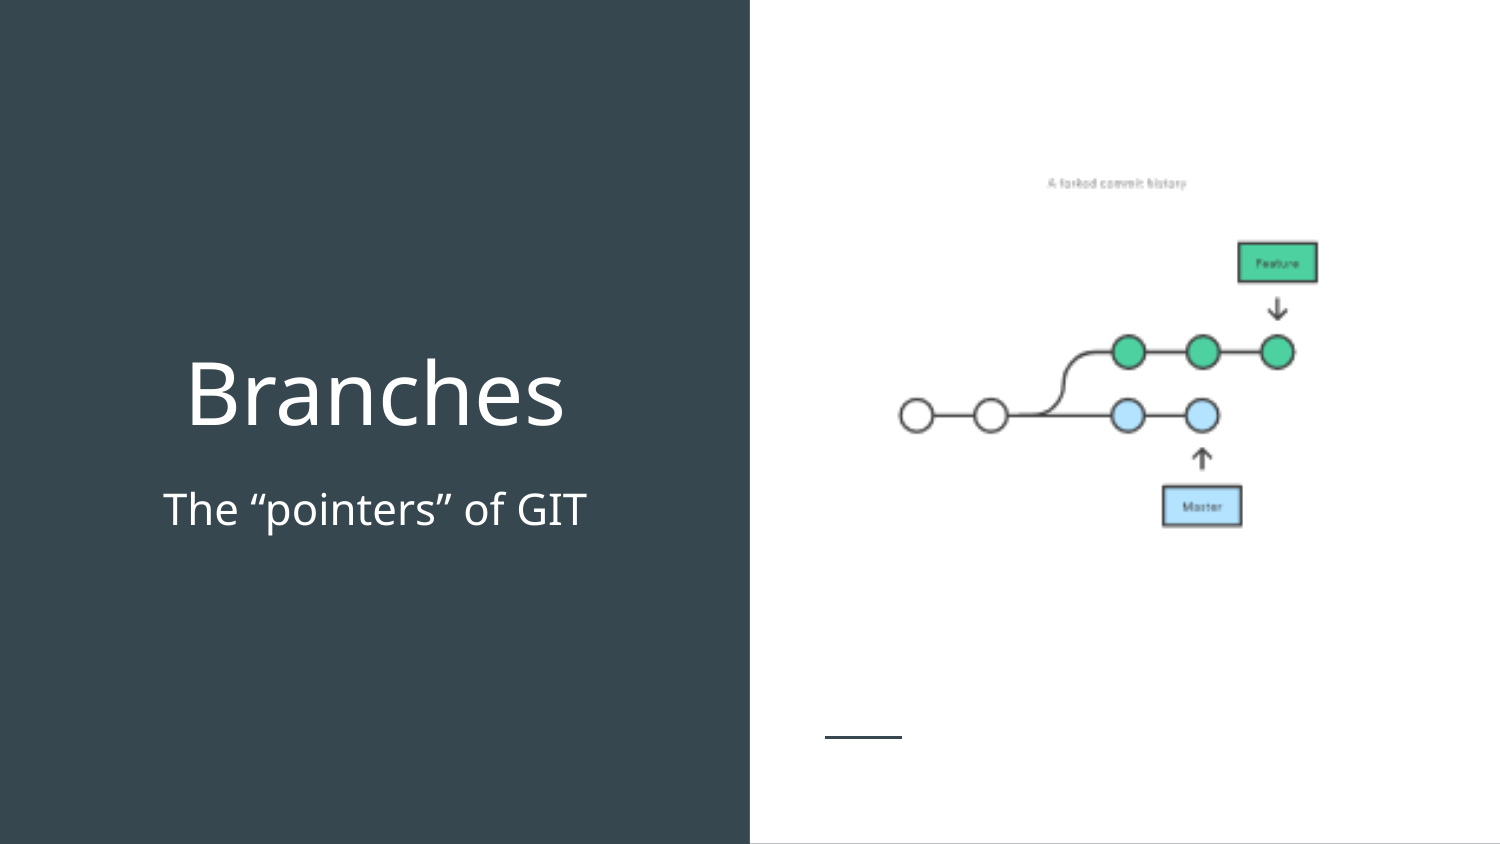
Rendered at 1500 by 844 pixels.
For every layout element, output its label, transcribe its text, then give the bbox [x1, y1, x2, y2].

subtitle The “pointers” of GIT [43, 466, 708, 688]
picture [809, 177, 1427, 531]
title Branches [43, 177, 708, 458]
